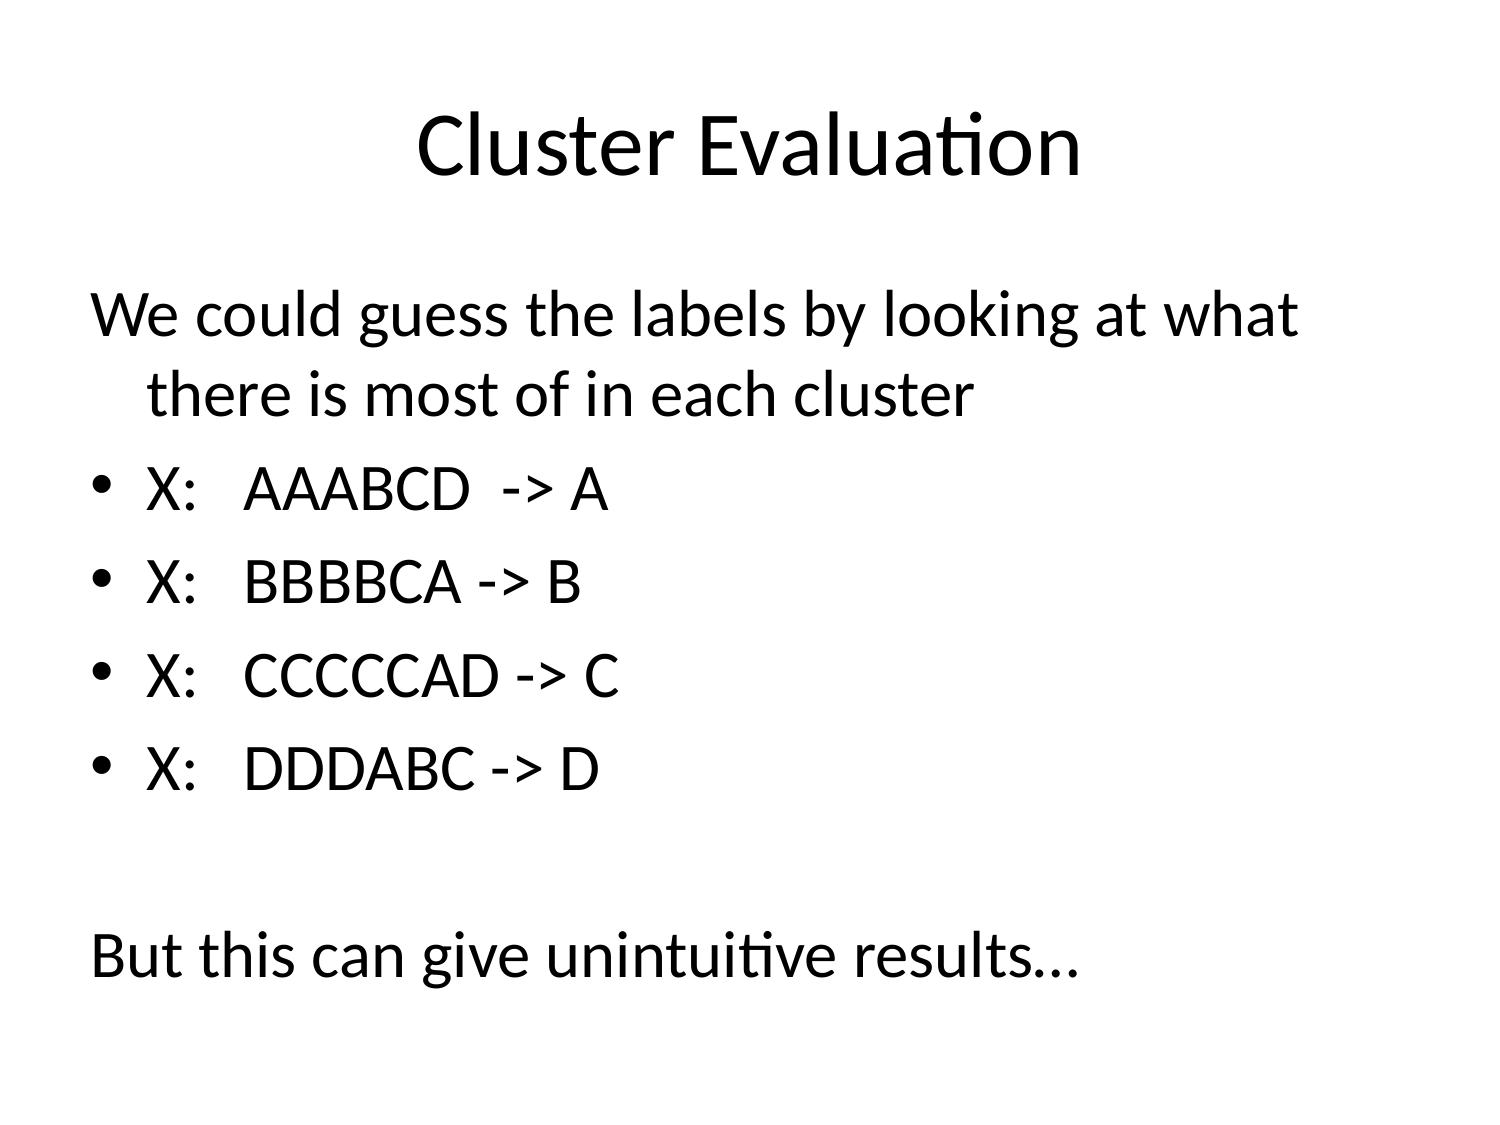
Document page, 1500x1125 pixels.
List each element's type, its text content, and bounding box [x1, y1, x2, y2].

title Cluster Evaluation [75, 45, 1425, 233]
list We could guess the labels by looking at what there is most of in each cluster X: AAABCD -> A X: BBBBCA -> B X: CCCCCAD -> C X: DDDABC -> D But this can give unintuitive results… [75, 262, 1425, 1005]
